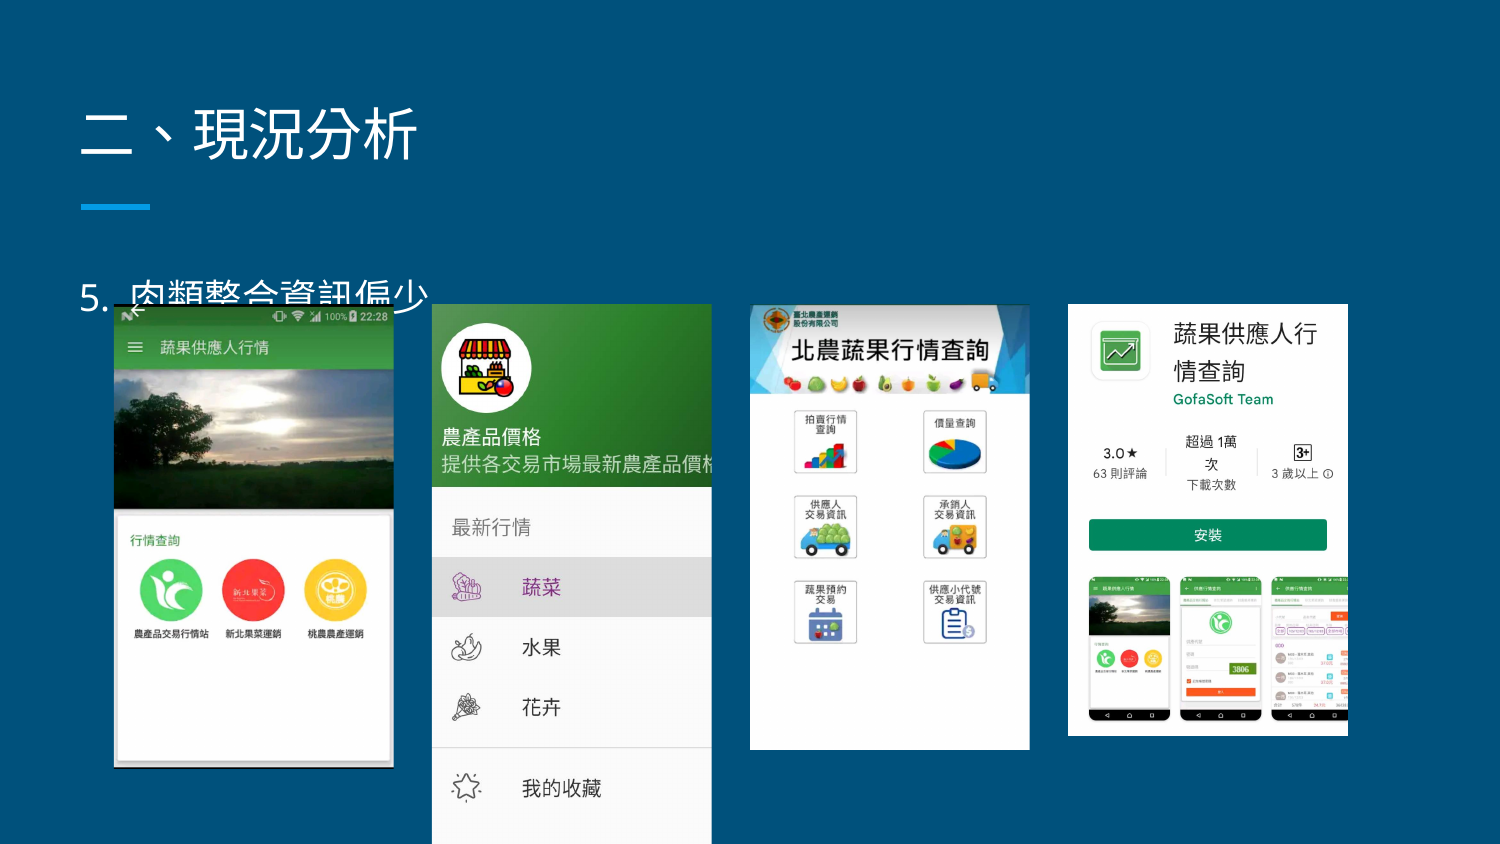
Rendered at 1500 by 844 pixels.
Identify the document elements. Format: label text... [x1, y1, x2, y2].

list 5. 肉類整合資訊偏少 [63, 244, 1437, 750]
picture [114, 303, 394, 768]
title 二、現況分析 [63, 75, 1437, 188]
picture [751, 305, 1029, 749]
picture [432, 305, 711, 844]
picture [1069, 305, 1347, 735]
